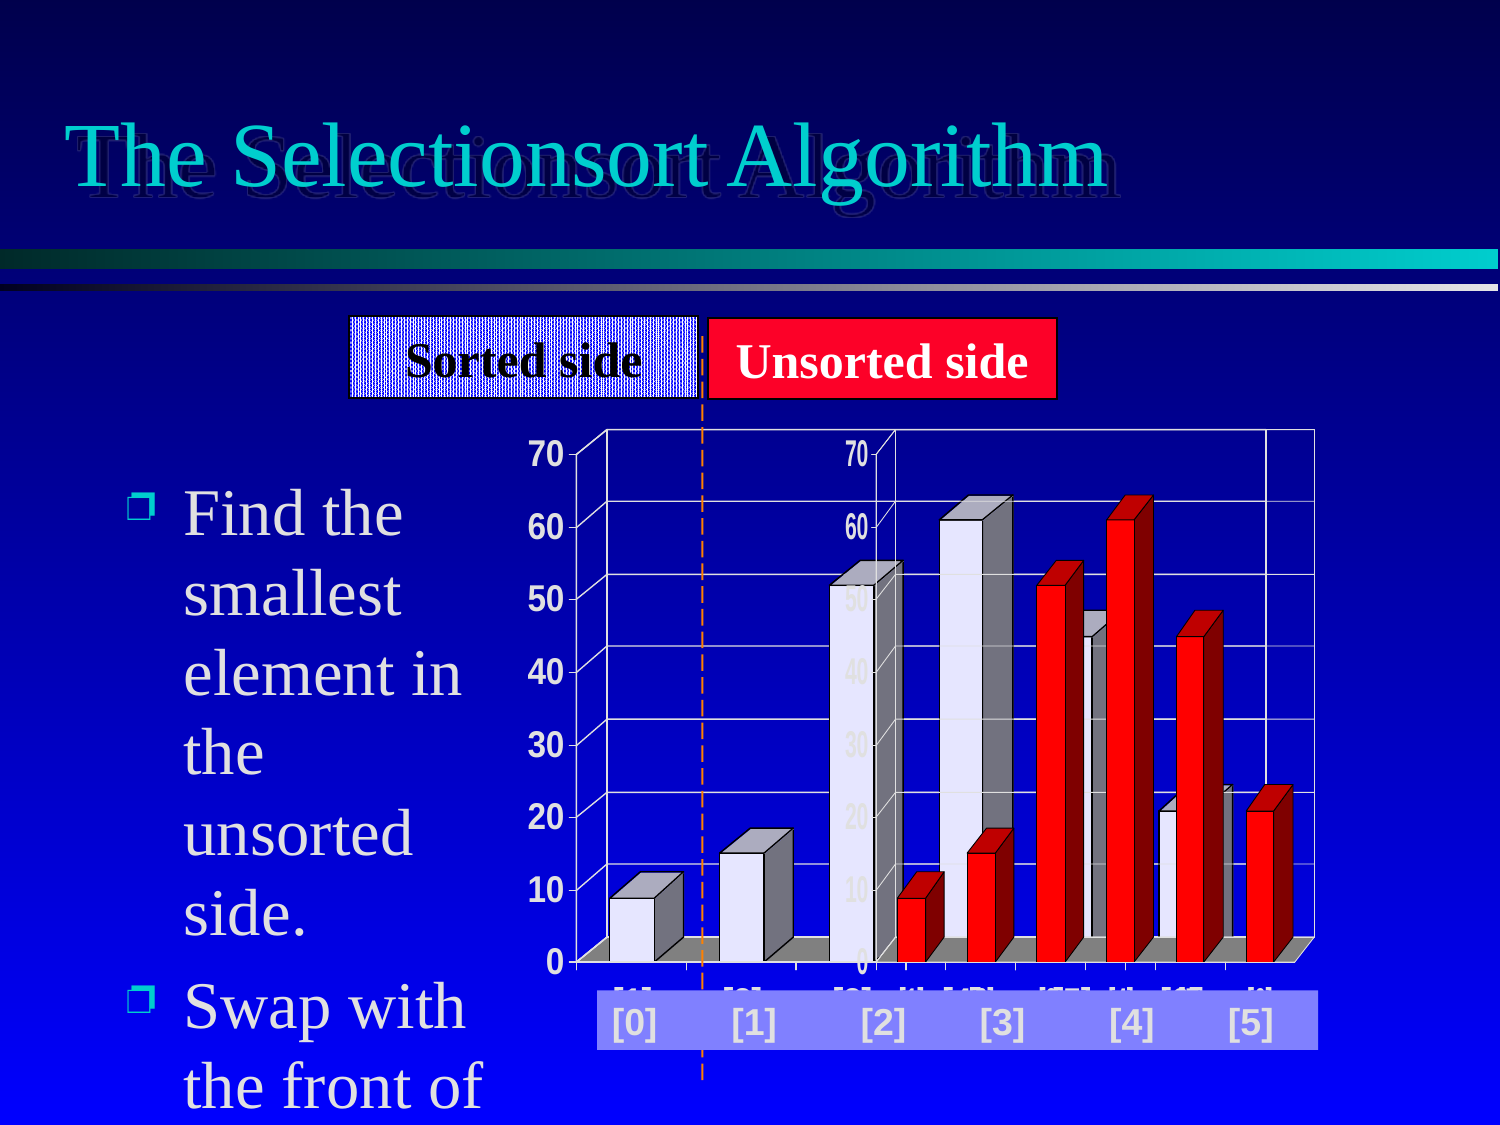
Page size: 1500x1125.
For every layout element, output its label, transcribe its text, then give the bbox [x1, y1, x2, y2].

text_box Sorted side [349, 316, 699, 398]
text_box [475, 398, 810, 1062]
picture [146, 250, 919, 257]
text_box Unsorted side [707, 317, 1057, 396]
title The Selectionsort Algorithm [50, 56, 1325, 244]
list Find the smallest element in the unsorted side. Swap with the front of the unsorted side. [111, 460, 513, 1093]
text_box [812, 398, 1379, 1062]
